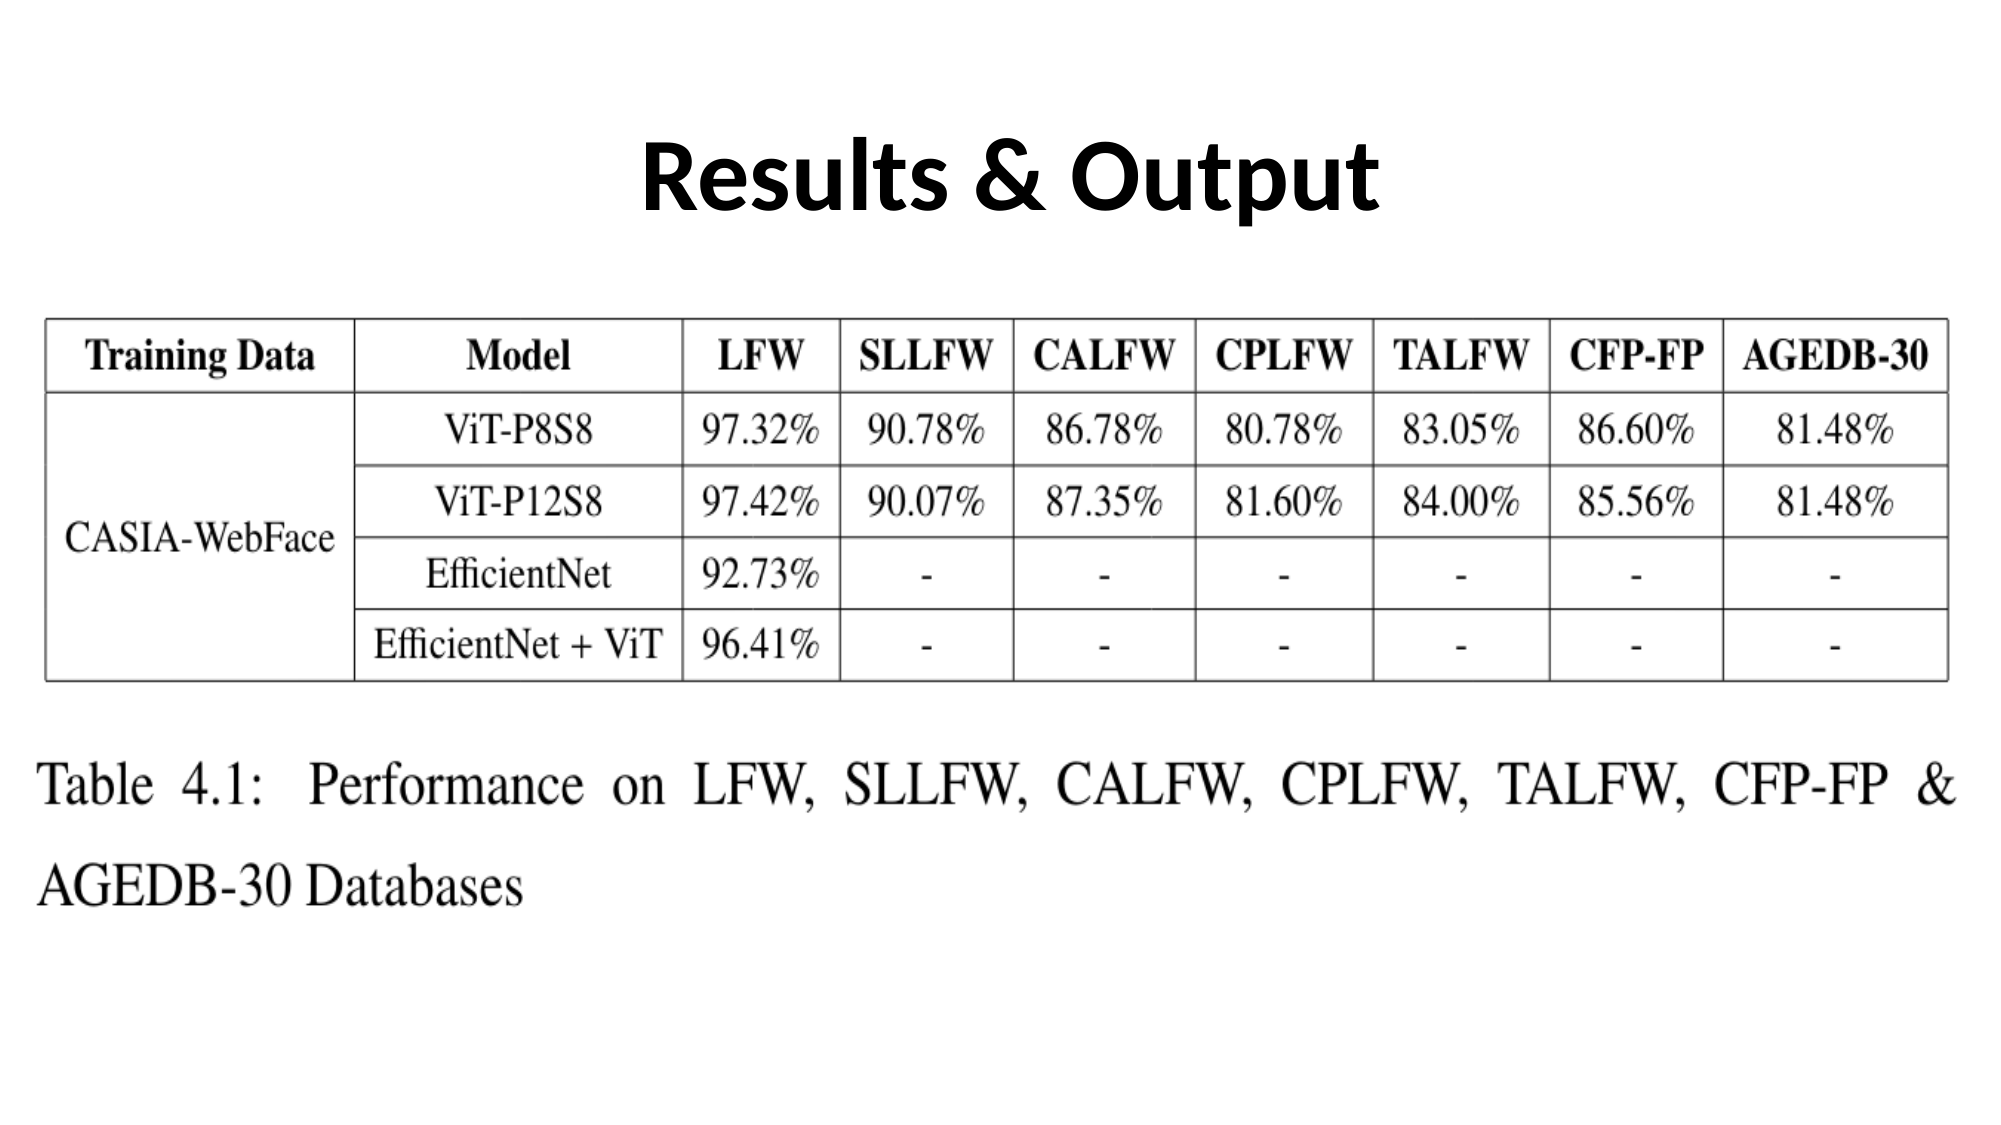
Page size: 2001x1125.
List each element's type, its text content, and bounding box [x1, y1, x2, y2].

picture [0, 284, 2000, 928]
text_box Results & Output [227, 98, 1796, 239]
